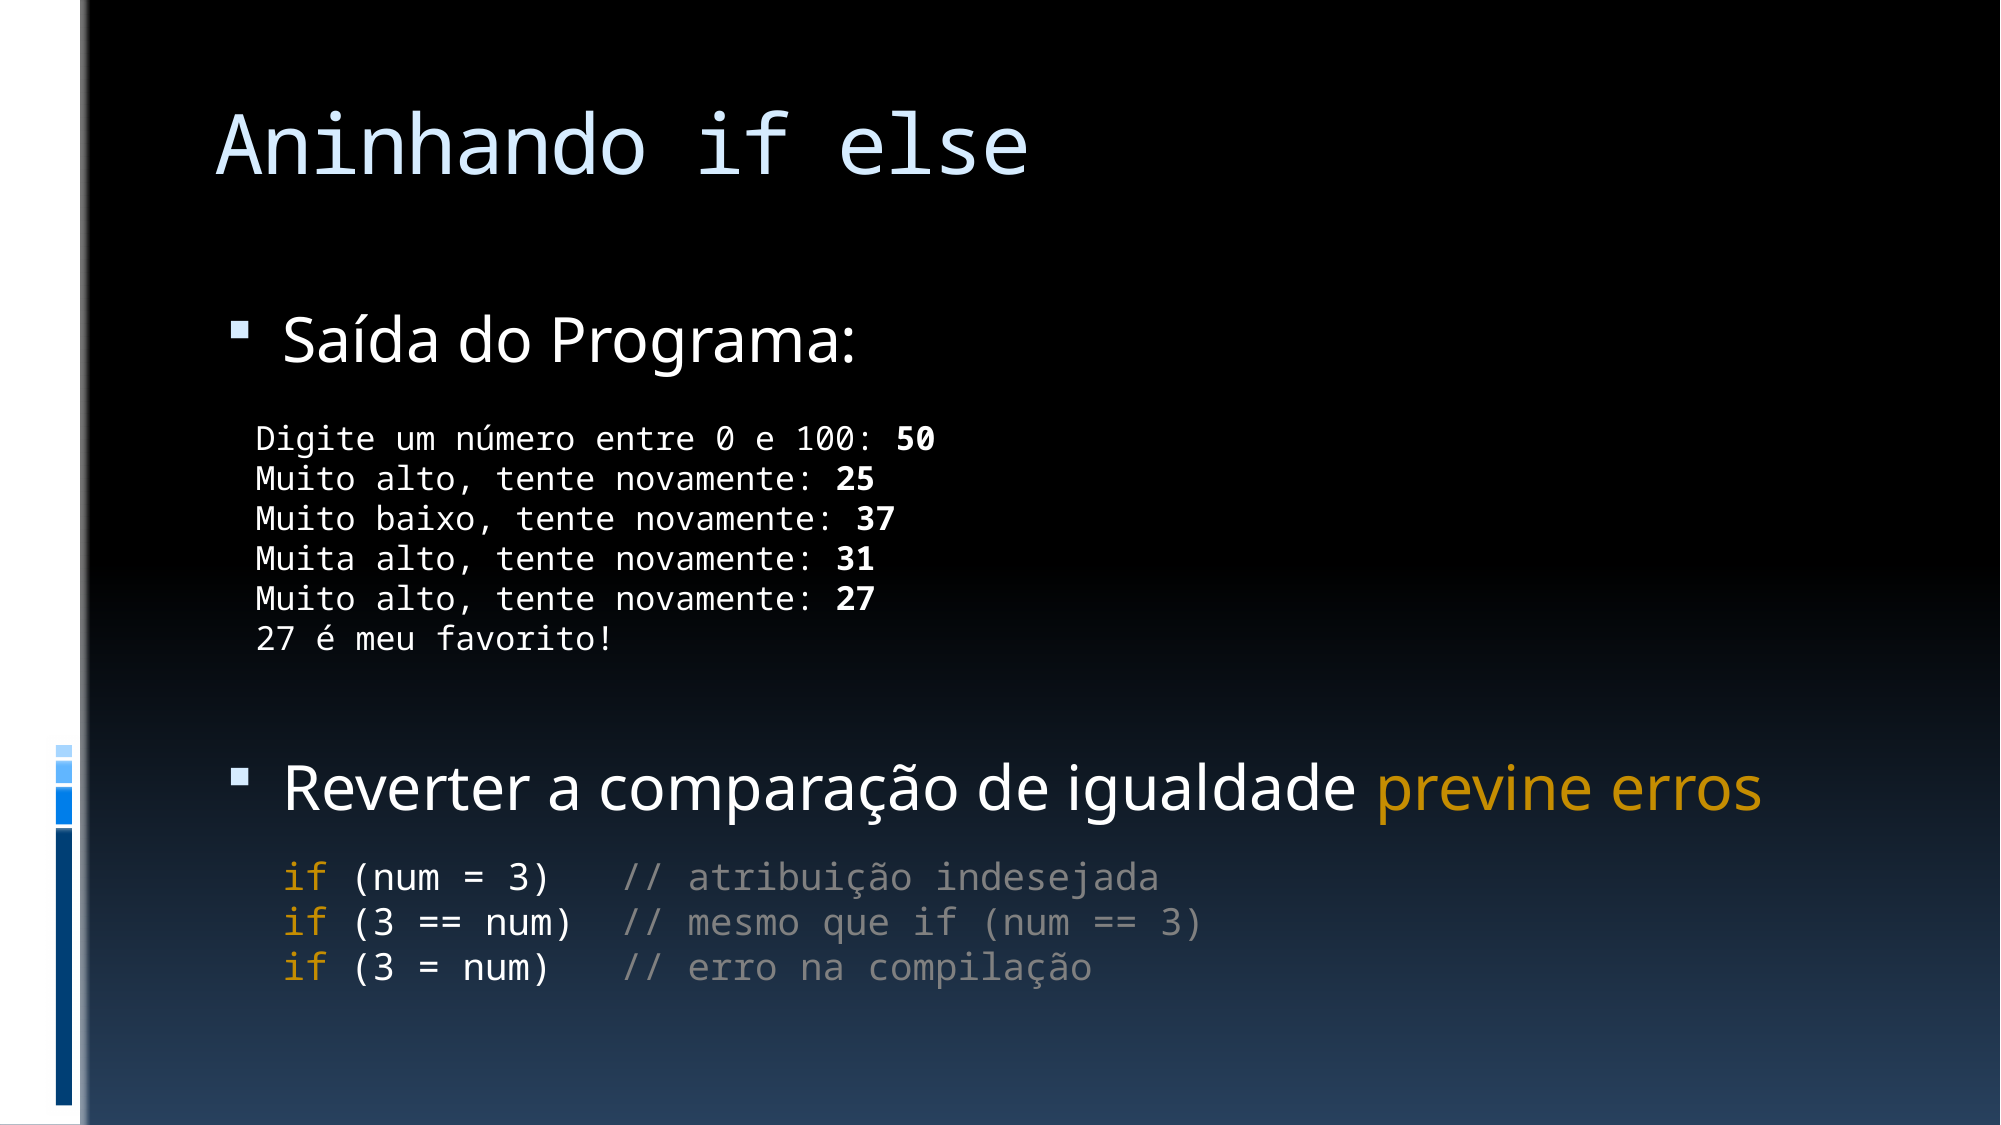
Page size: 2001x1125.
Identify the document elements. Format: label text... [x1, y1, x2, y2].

text_box Digite um número entre 0 e 100: 50 Muito alto, tente novamente: 25 Muito baixo, tente novamente: 37 Muita alto, tente novamente: 31 Muito alto, tente novamente: 27 27 é meu favorito! [240, 410, 951, 665]
text_box if (num = 3) // atribuição indesejada if (3 == num) // mesmo que if (num == 3) if (3 = num) // erro na compilação [267, 845, 1417, 996]
title Aninhando if else [200, 83, 1900, 234]
list Saída do Programa: Reverter a comparação de igualdade previne erros [200, 292, 1900, 1043]
